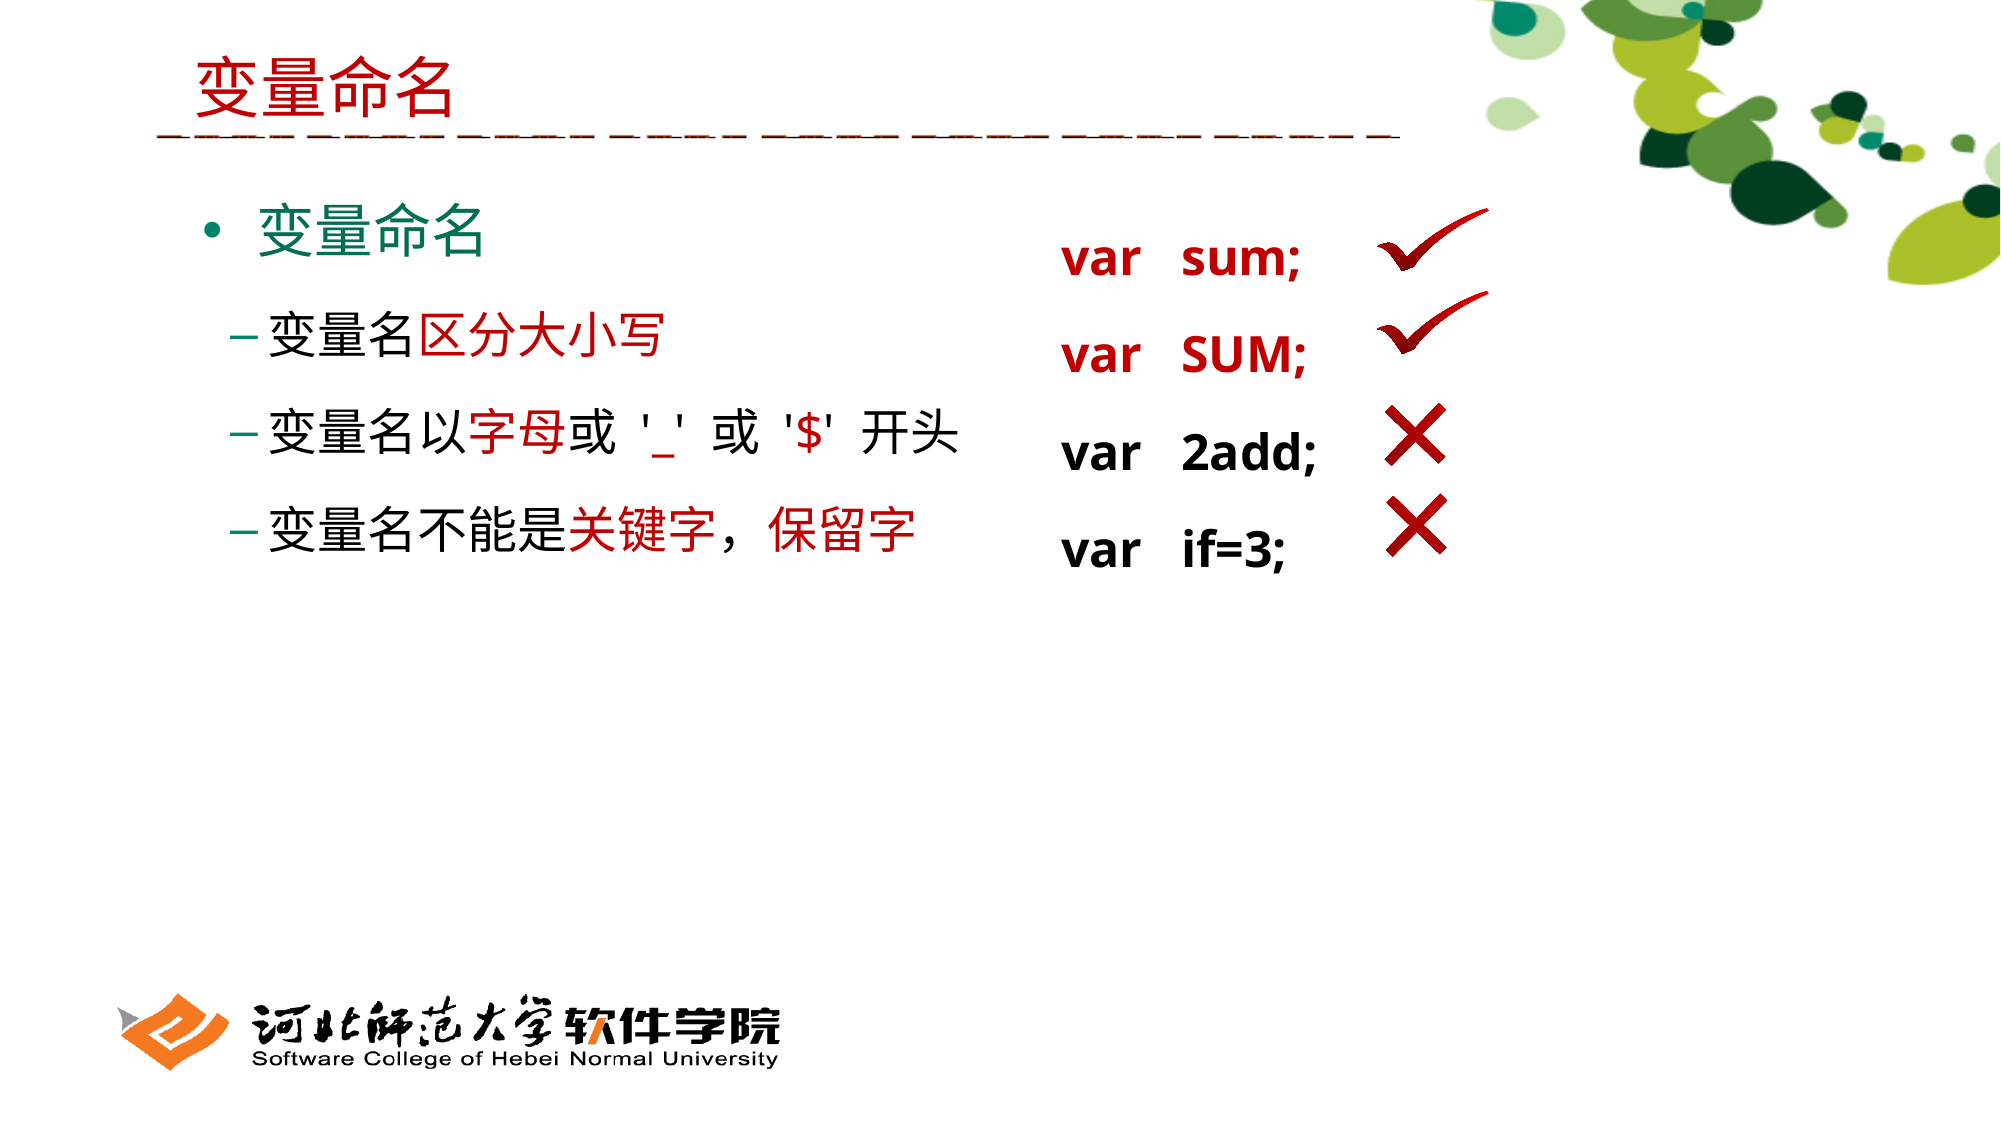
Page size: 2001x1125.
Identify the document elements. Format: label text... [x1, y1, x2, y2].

text_box var sum; var SUM; var 2add; var if=3; [1046, 187, 1650, 586]
picture [0, 0, 2001, 1125]
text_box [1384, 491, 1449, 559]
list 变量命名 [178, 38, 1523, 120]
list 变量命名 变量名区分大小写 变量名以字母或 '_' 或 '$' 开头 变量名不能是关键字，保留字 [187, 152, 1782, 914]
text_box [1382, 401, 1448, 468]
text_box [1377, 208, 1490, 272]
text_box [1377, 290, 1490, 355]
